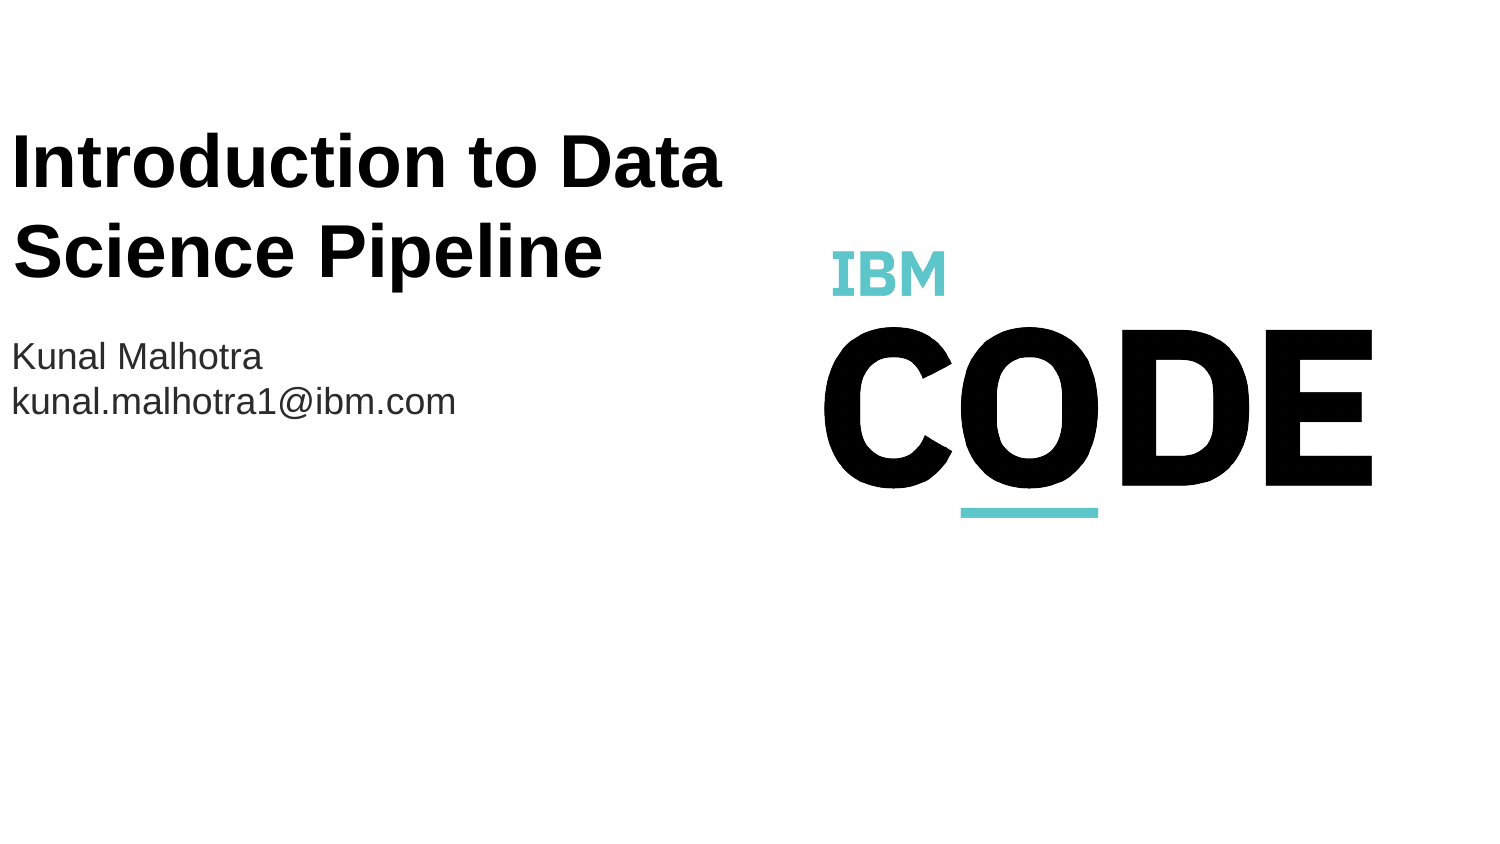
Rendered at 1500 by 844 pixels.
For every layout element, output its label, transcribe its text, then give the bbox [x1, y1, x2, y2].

list Kunal Malhotra kunal.malhotra1@ibm.com [0, 320, 771, 584]
picture [824, 251, 1372, 518]
title Introduction to Data Science Pipeline [0, 12, 771, 305]
